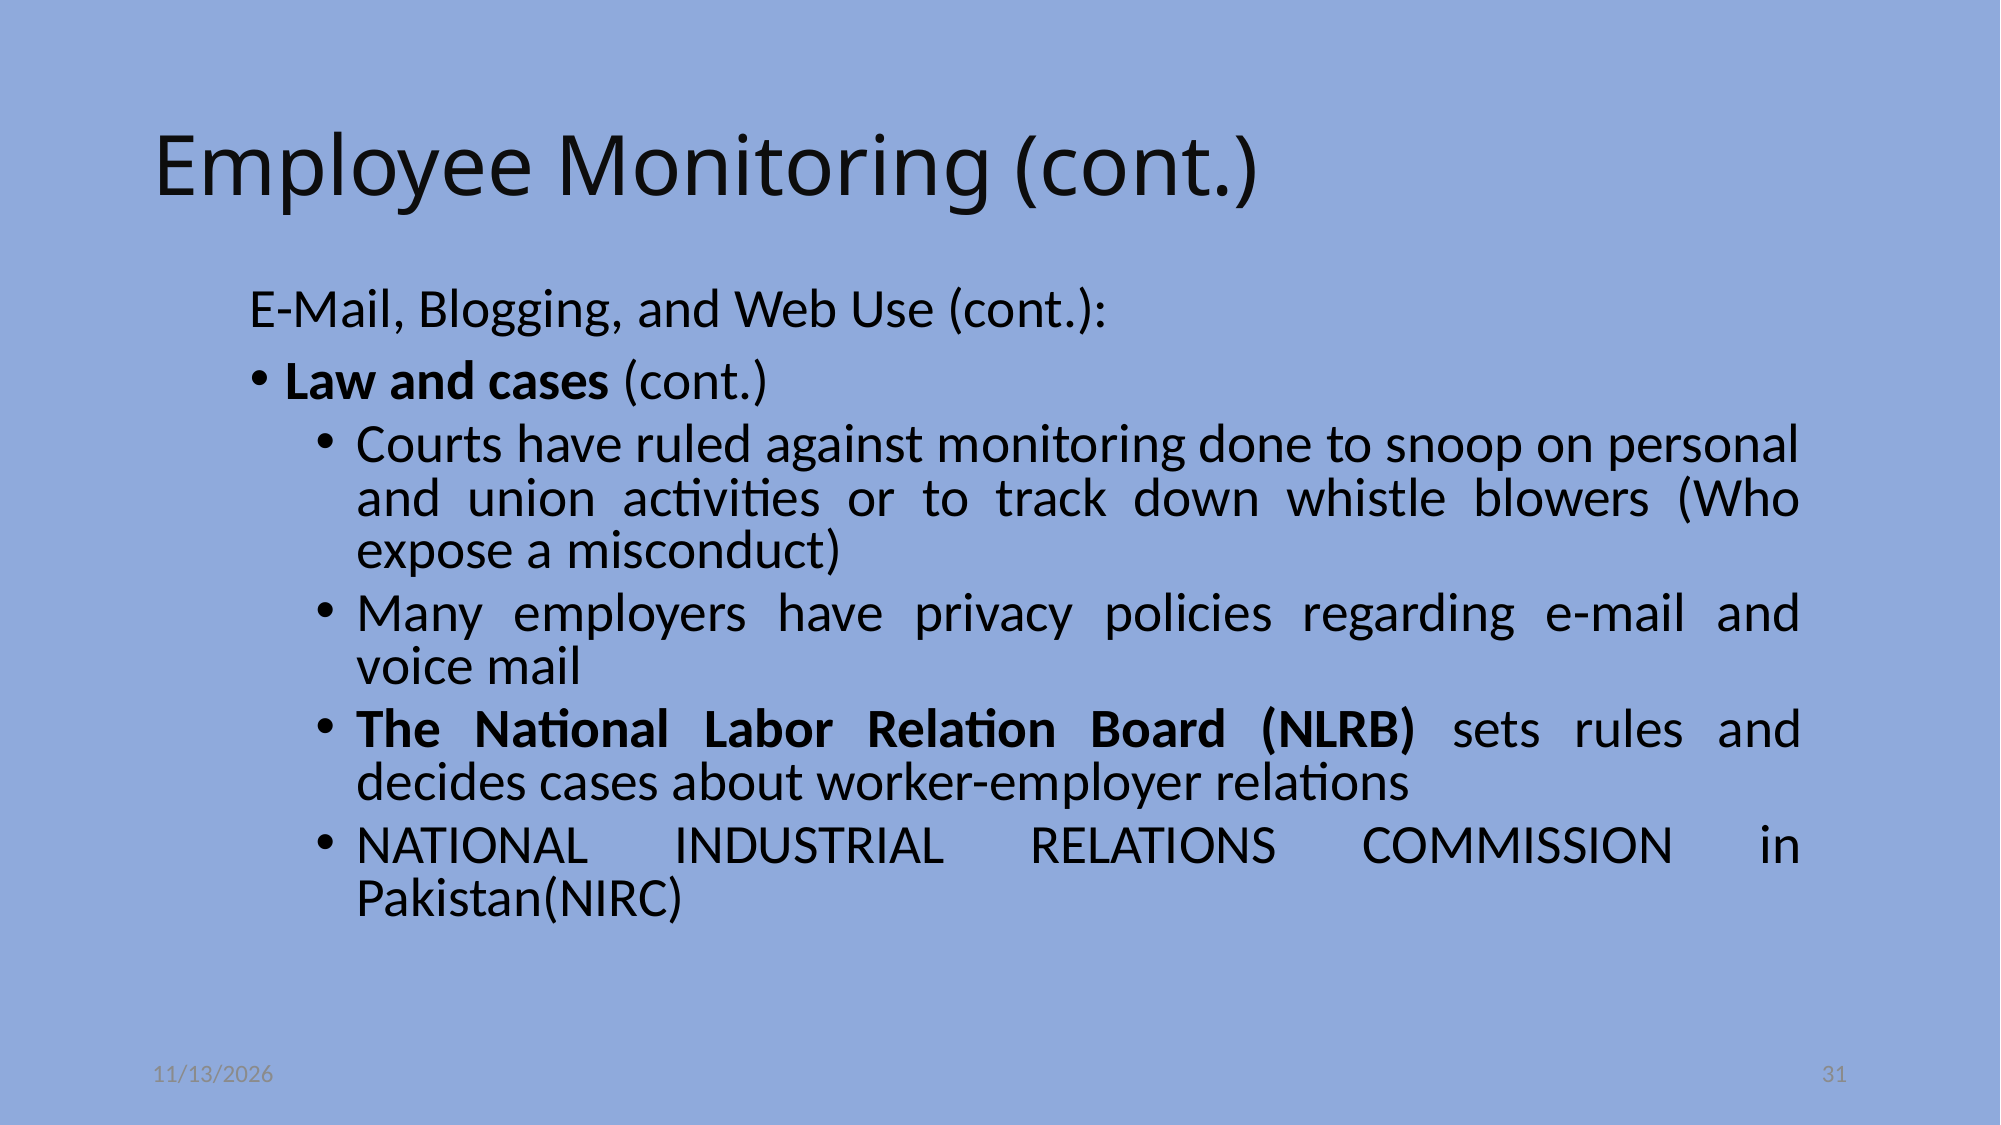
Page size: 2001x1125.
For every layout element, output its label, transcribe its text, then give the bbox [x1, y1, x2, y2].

title Employee Monitoring (cont.) [137, 59, 1863, 278]
list E-Mail, Blogging, and Web Use (cont.): Law and cases (cont.) Courts have ruled against monitoring done to snoop on personal and union activities or to track down whistle blowers (Who expose a misconduct) Many employers have privacy policies regarding e-mail and voice mail The National Labor Relation Board (NLRB) sets rules and decides cases about worker-employer relations NATIONAL INDUSTRIAL RELATIONS COMMISSION in Pakistan(NIRC) [234, 277, 1818, 938]
slide_number 31 [1412, 1042, 1863, 1103]
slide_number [137, 1042, 588, 1103]
